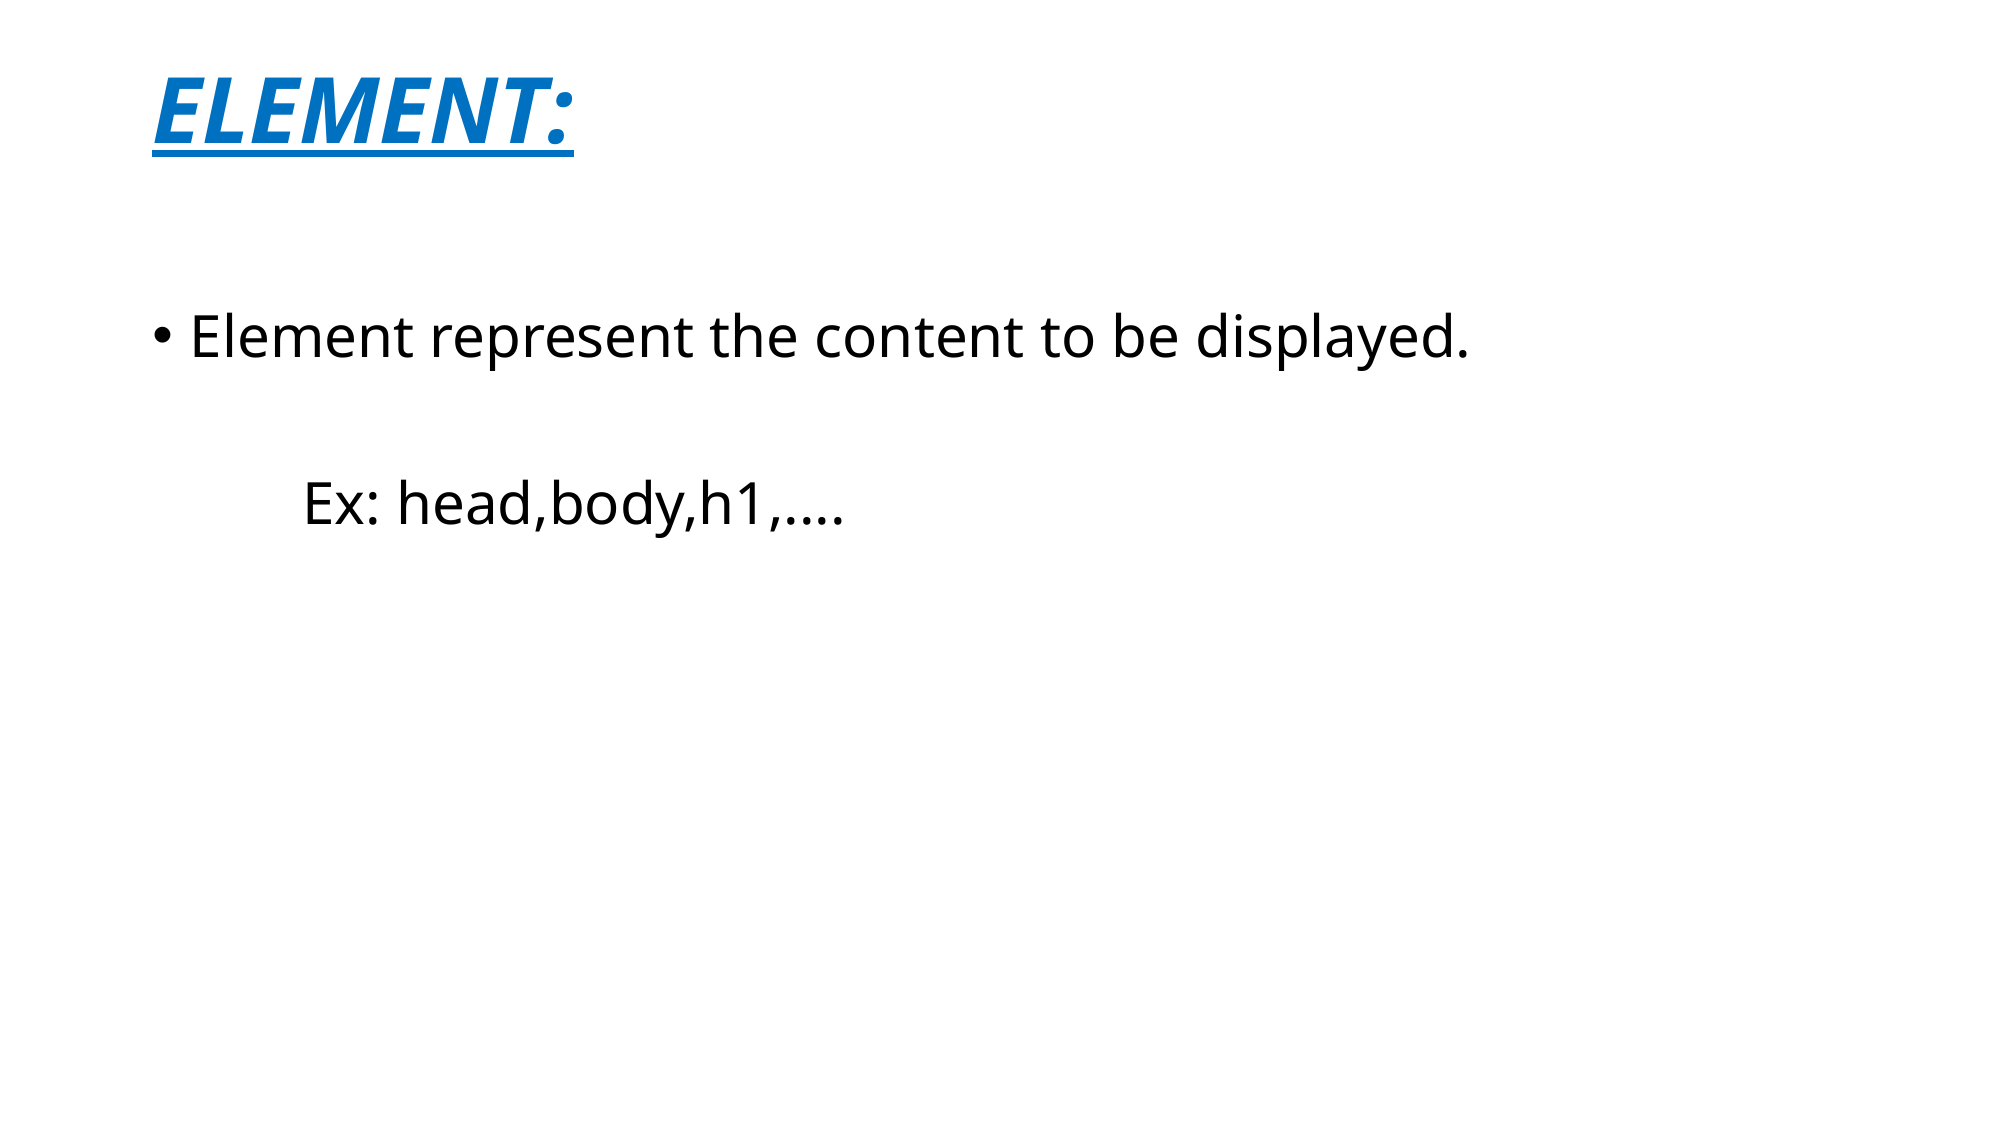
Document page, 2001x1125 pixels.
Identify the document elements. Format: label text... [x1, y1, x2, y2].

title ELEMENT: [137, 59, 1863, 278]
list Element represent the content to be displayed. Ex: head,body,h1,.... [137, 299, 1863, 1014]
